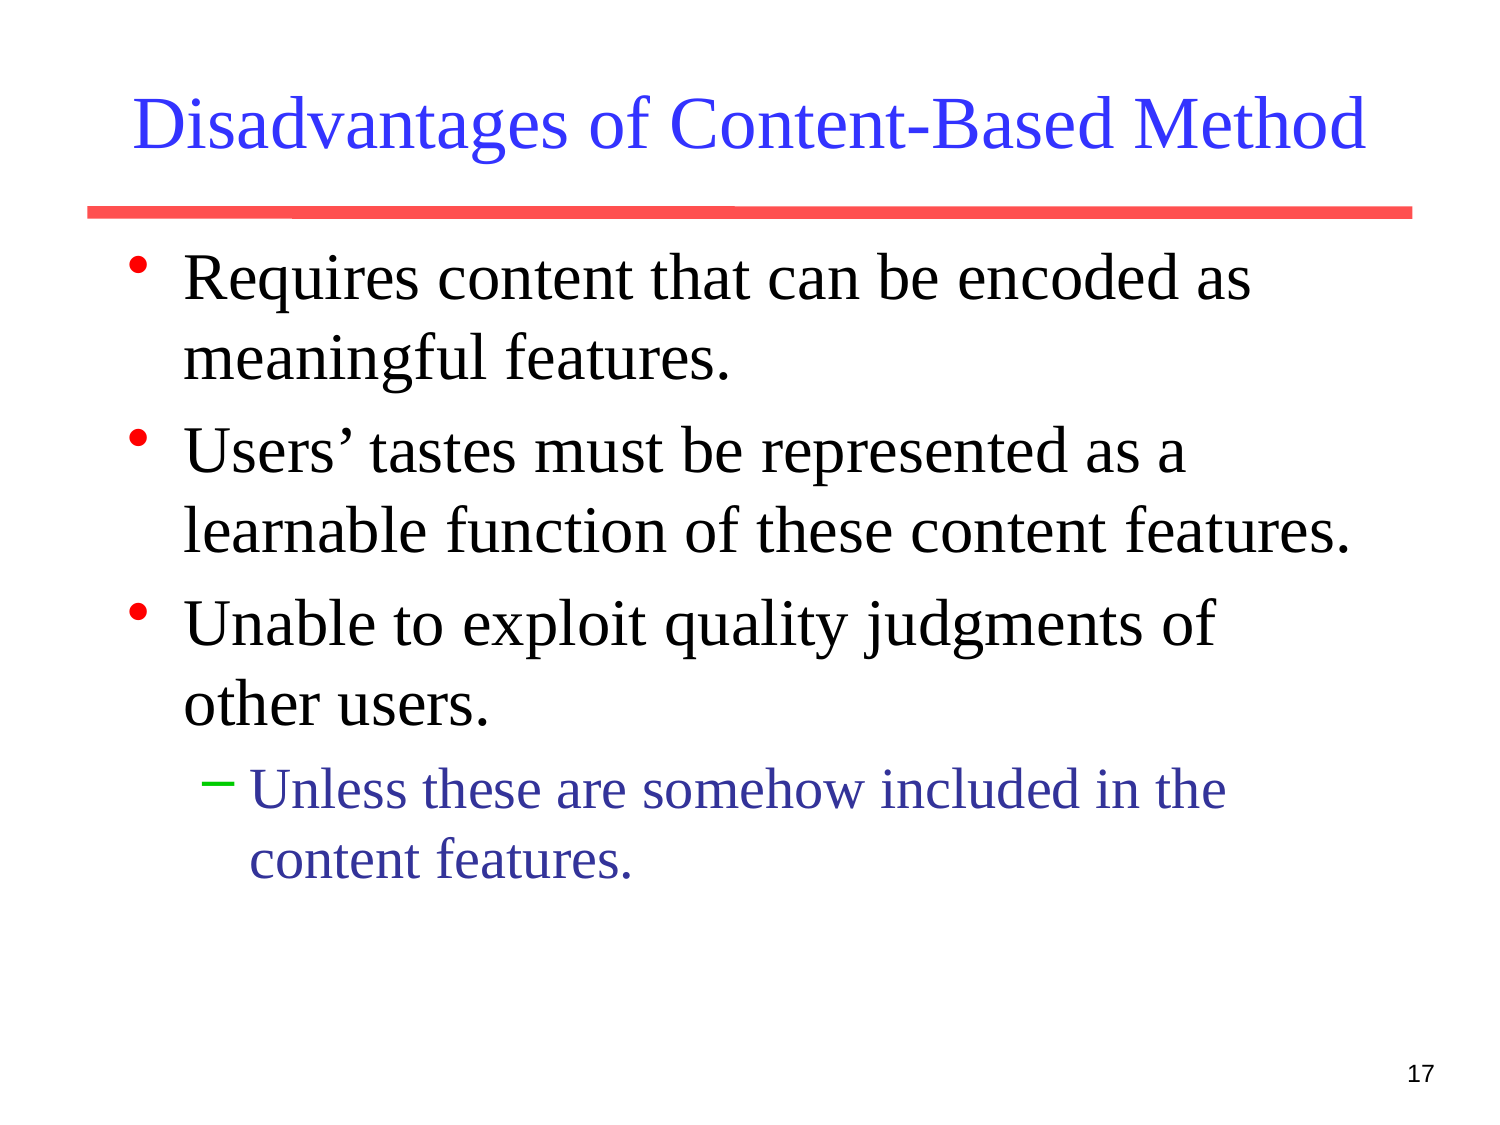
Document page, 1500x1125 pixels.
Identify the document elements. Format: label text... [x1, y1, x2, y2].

list Requires content that can be encoded as meaningful features. Users’ tastes must be represented as a learnable function of these content features. Unable to exploit quality judgments of other users. Unless these are somehow included in the content features. [112, 224, 1388, 994]
title Disadvantages of Content-Based Method [112, 37, 1388, 200]
slide_number 17 [1137, 1049, 1451, 1125]
